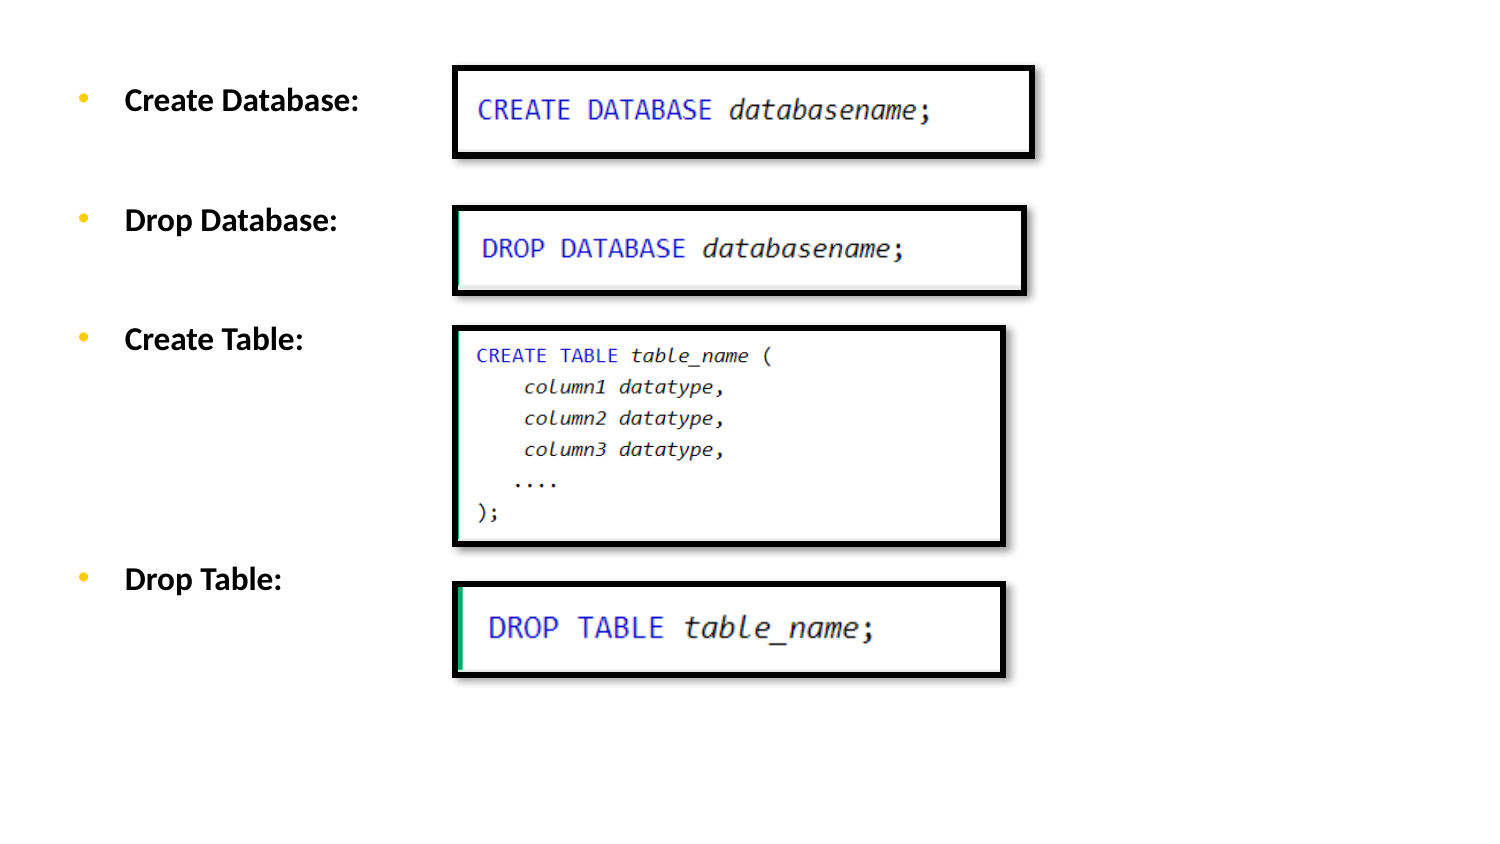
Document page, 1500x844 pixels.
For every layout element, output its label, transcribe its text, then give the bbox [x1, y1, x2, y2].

text_box Create Database: Drop Database: Create Table: Drop Table: [50, 43, 1424, 777]
picture [458, 330, 1001, 542]
picture [457, 70, 1029, 153]
picture [458, 587, 1001, 672]
picture [458, 210, 1022, 291]
